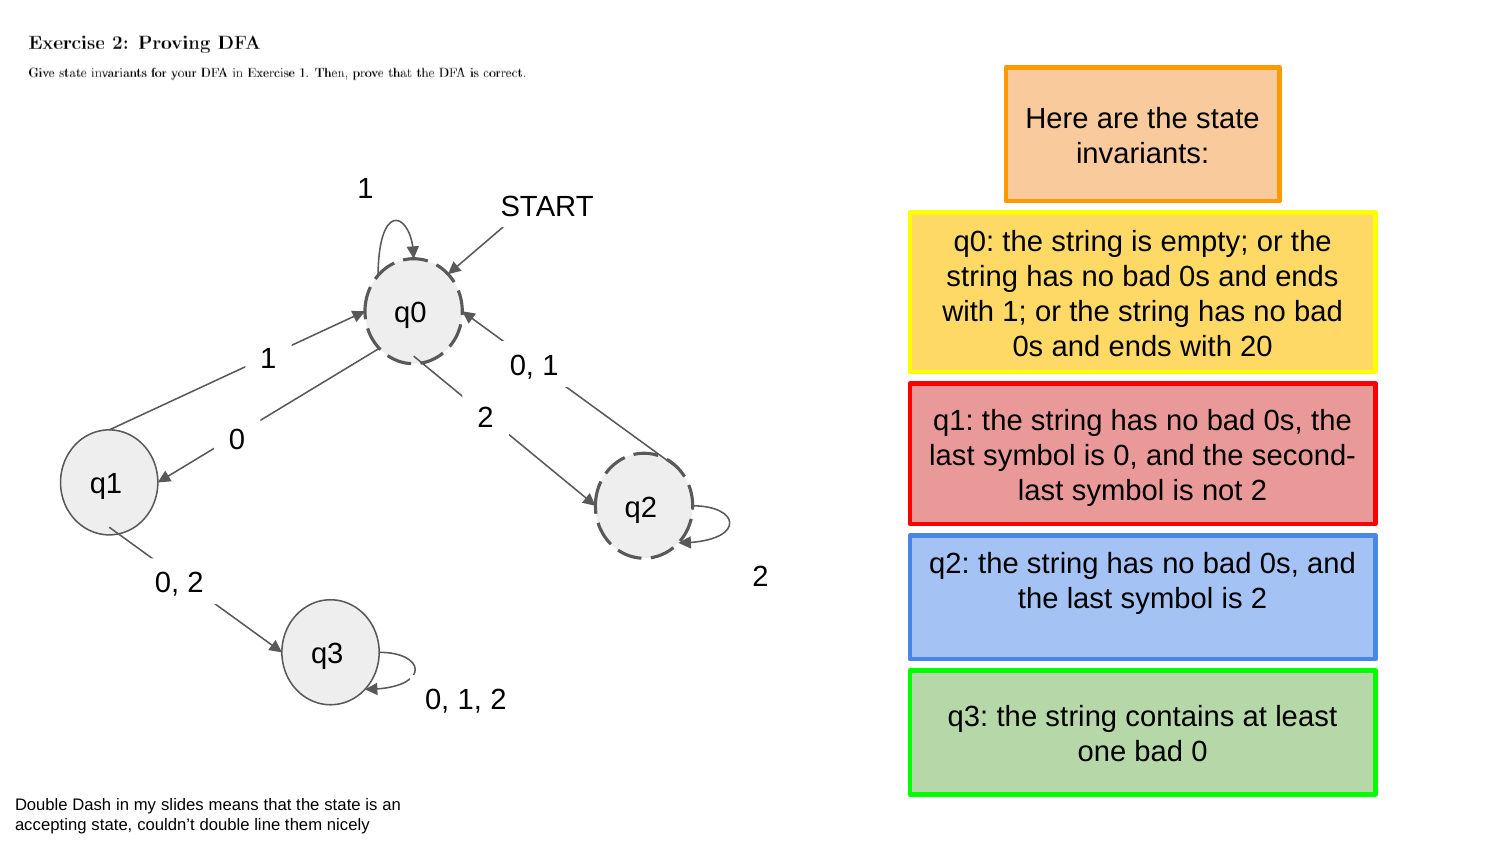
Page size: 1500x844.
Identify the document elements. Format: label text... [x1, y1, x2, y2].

text_box 0, 1, 2 [410, 675, 532, 722]
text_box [108, 311, 366, 431]
text_box q0 [364, 258, 463, 364]
text_box 1 [342, 163, 389, 210]
text_box START [480, 181, 614, 228]
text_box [447, 209, 524, 275]
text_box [108, 534, 283, 653]
text_box q3 [282, 599, 380, 705]
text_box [157, 348, 380, 483]
text_box q1 [60, 430, 158, 535]
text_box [364, 651, 380, 690]
text_box q0: the string is empty; or the string has no bad 0s and ends with 1; or the string has no bad 0s and ends with 20 [910, 212, 1376, 373]
text_box Double Dash in my slides means that the state is an accepting state, couldn’t double line them nicely [0, 783, 421, 844]
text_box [413, 363, 596, 507]
text_box q2 [595, 472, 693, 559]
text_box Here are the state invariants: [1006, 67, 1280, 201]
text_box q1: the string has no bad 0s, the last symbol is 0, and the second-last symbol is not 2 [910, 383, 1376, 525]
text_box q3: the string contains at least one bad 0 [910, 670, 1376, 795]
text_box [462, 310, 679, 469]
text_box q2: the string has no bad 0s, and the last symbol is 2 [910, 535, 1376, 660]
text_box 2 [737, 551, 784, 598]
picture [24, 29, 535, 92]
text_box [678, 505, 693, 544]
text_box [377, 258, 414, 278]
